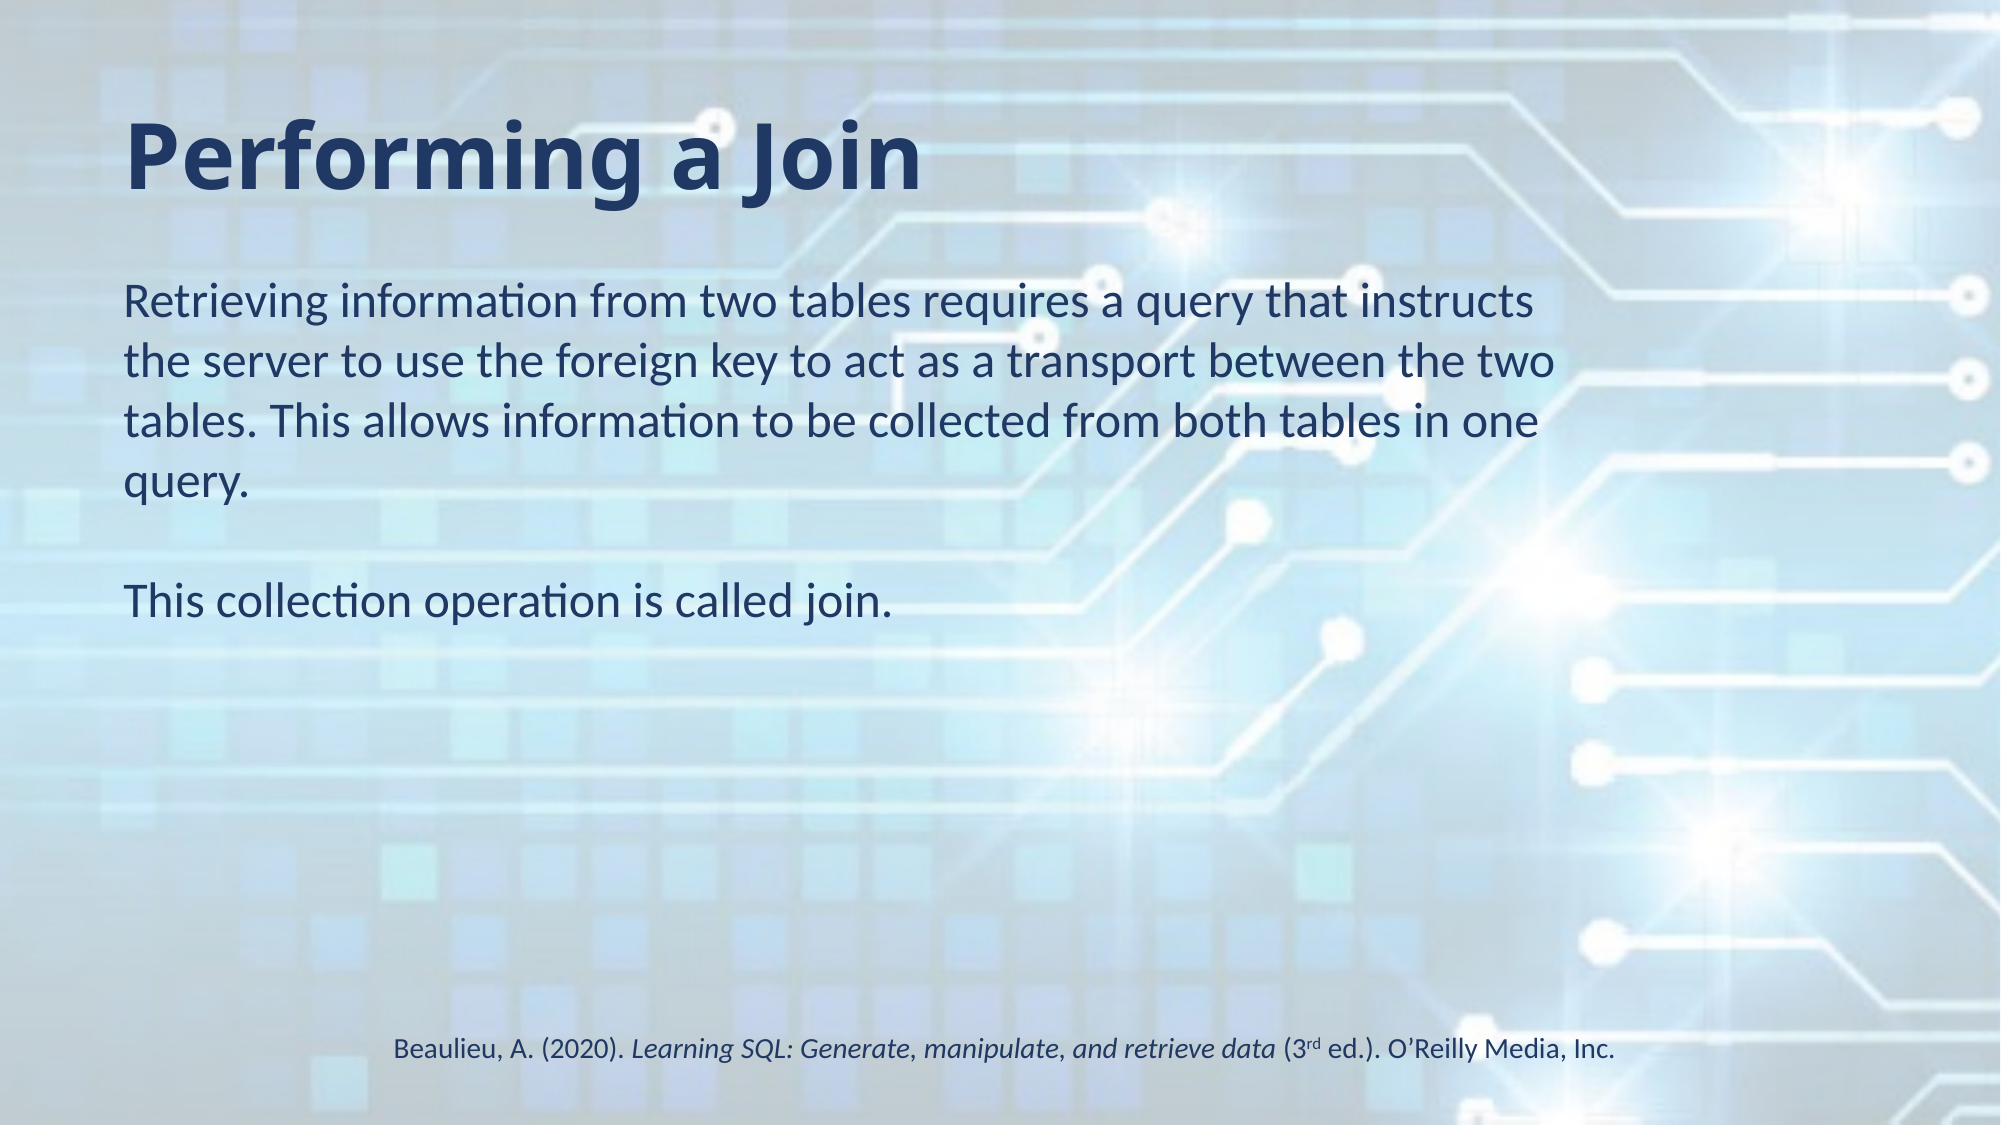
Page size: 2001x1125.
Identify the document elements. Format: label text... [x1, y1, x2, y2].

text_box Performing a Join [108, 90, 1255, 215]
text_box Beaulieu, A. (2020). Learning SQL: Generate, manipulate, and retrieve data (3rd ed.). O’Reilly Media, Inc. [378, 1021, 1797, 1072]
picture [0, 0, 2001, 1125]
text_box Retrieving information from two tables requires a query that instructs the server to use the foreign key to act as a transport between the two tables. This allows information to be collected from both tables in one query. This collection operation is called join. [108, 259, 1617, 635]
